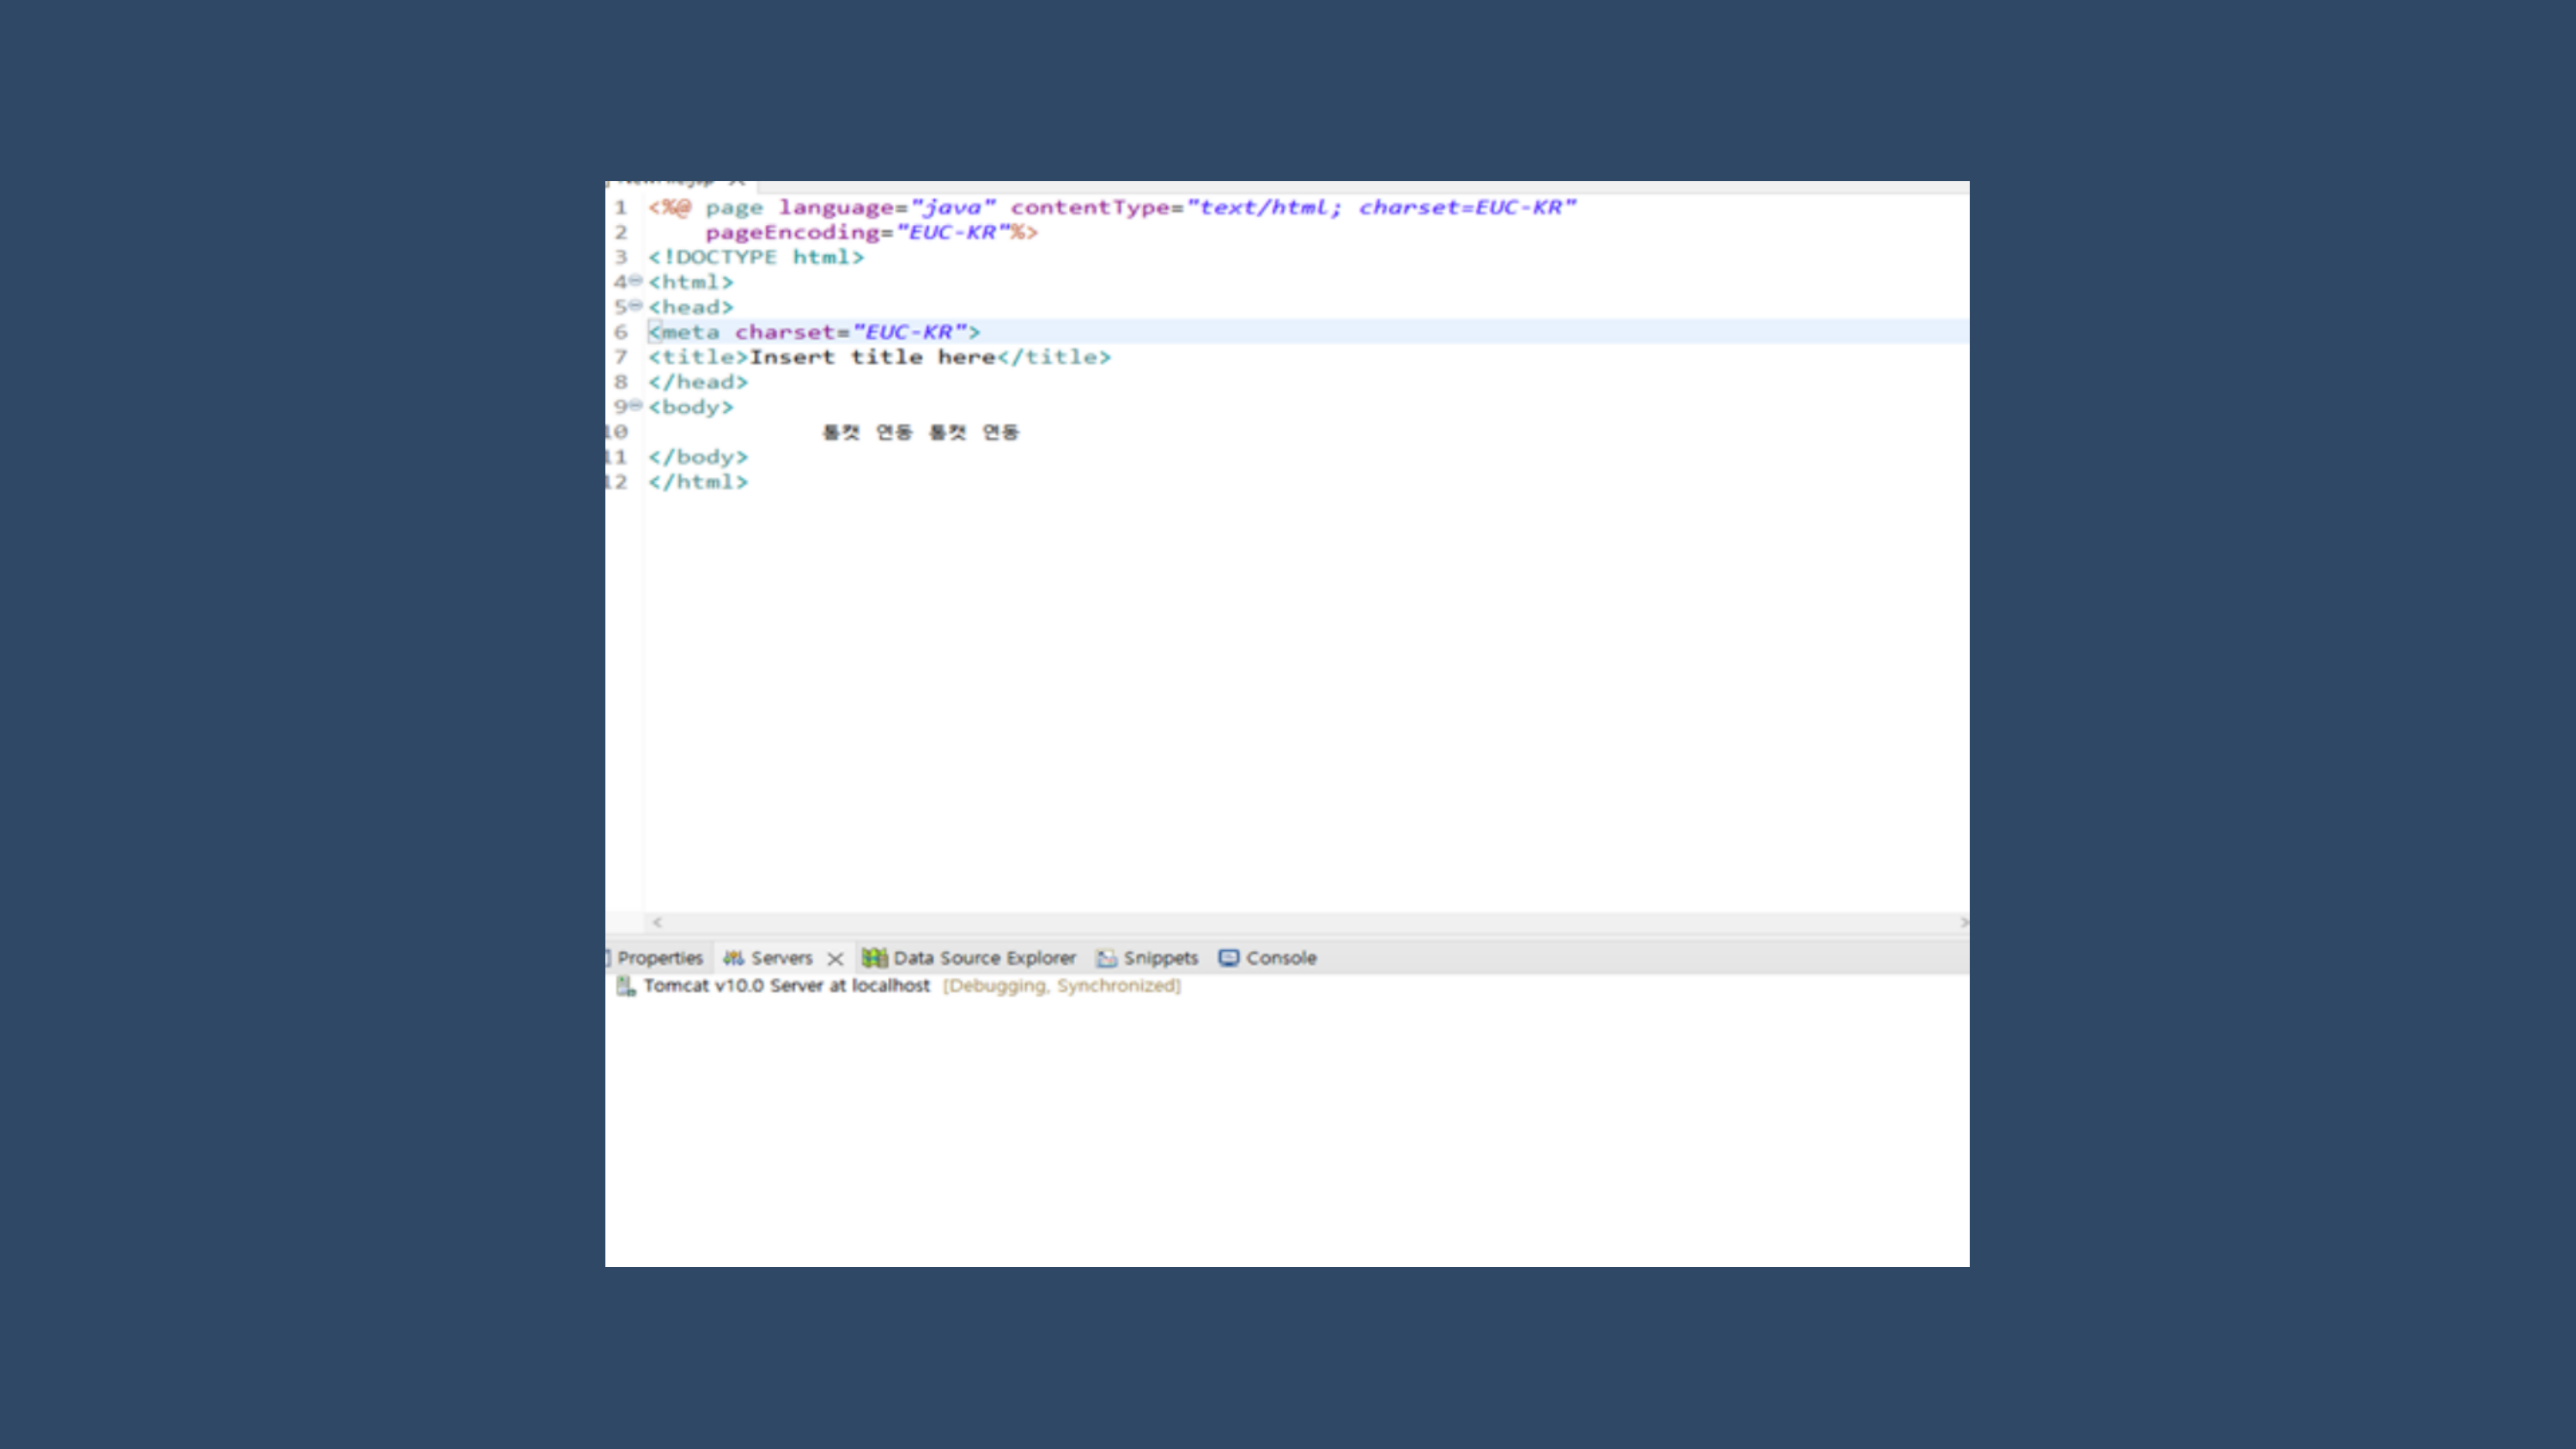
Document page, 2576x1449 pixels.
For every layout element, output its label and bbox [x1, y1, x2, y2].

text_box [605, 181, 1971, 1267]
